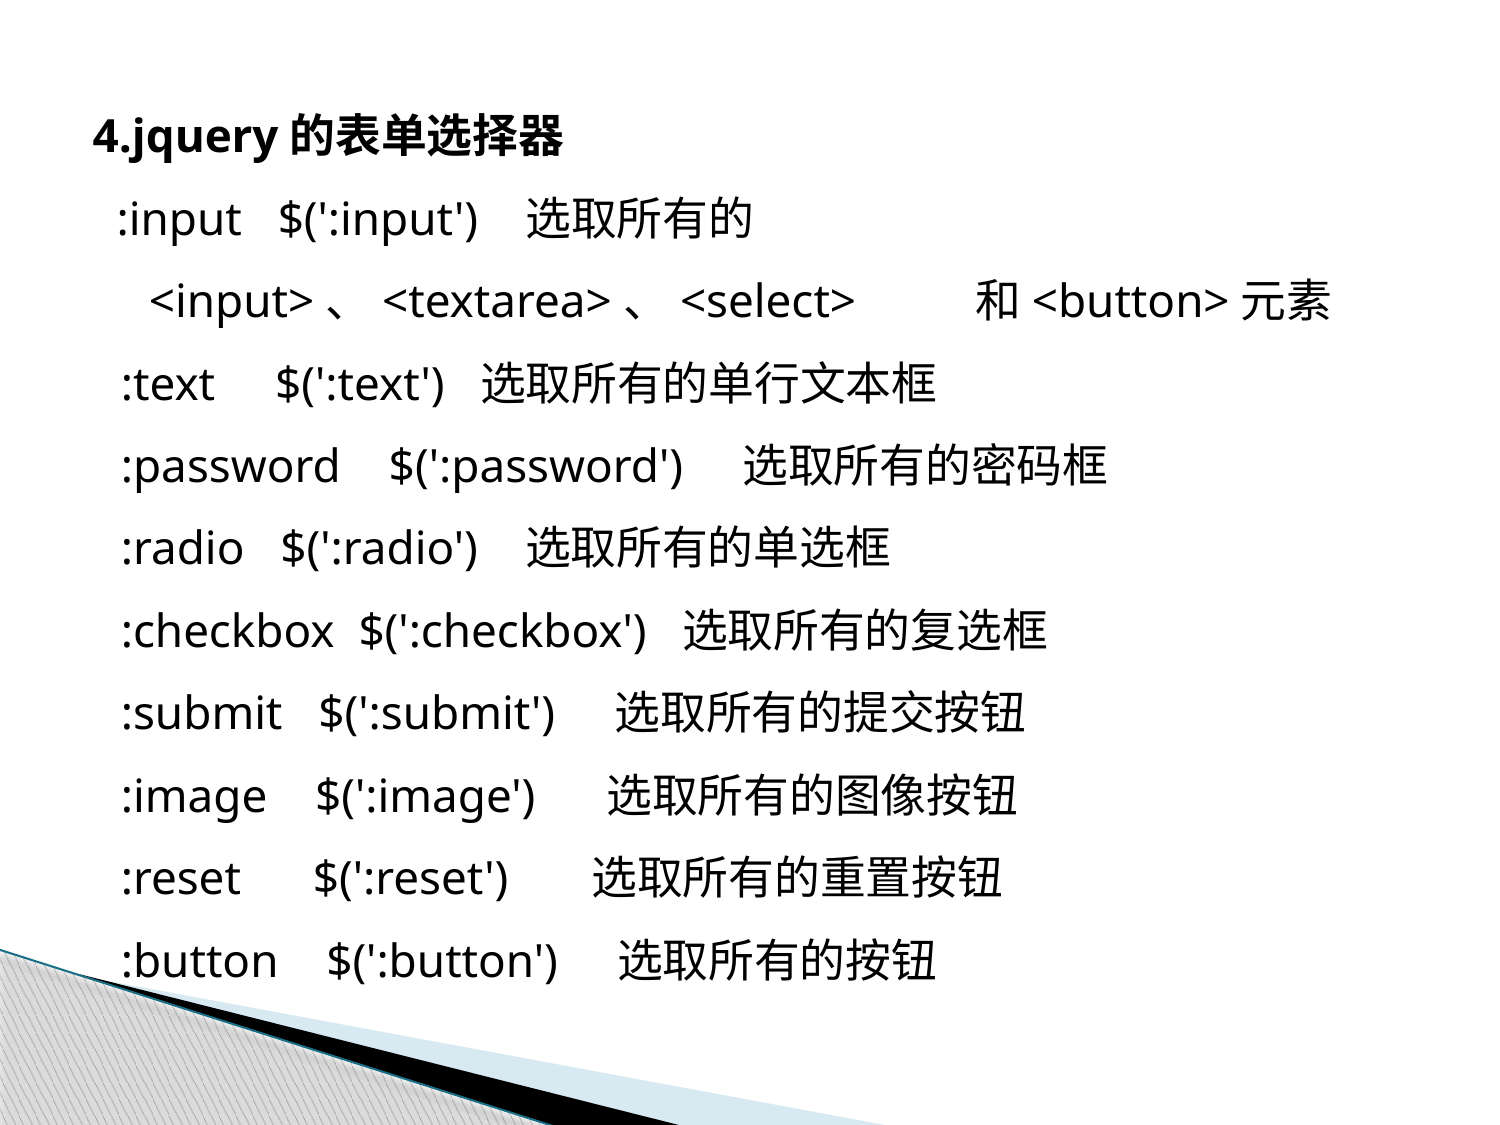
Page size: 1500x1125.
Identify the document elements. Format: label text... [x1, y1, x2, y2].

text_box 4.jquery的表单选择器 :input $(':input') 选取所有的<input>、<textarea>、<select> 和<button>元素 :text $(':text') 选取所有的单行文本框 :password $(':password') 选取所有的密码框 :radio $(':radio') 选取所有的单选框 :checkbox $(':checkbox') 选取所有的复选框 :submit $(':submit') 选取所有的提交按钮 :image $(':image') 选取所有的图像按钮 :reset $(':reset') 选取所有的重置按钮 :button $(':button') 选取所有的按钮 [77, 99, 1423, 996]
